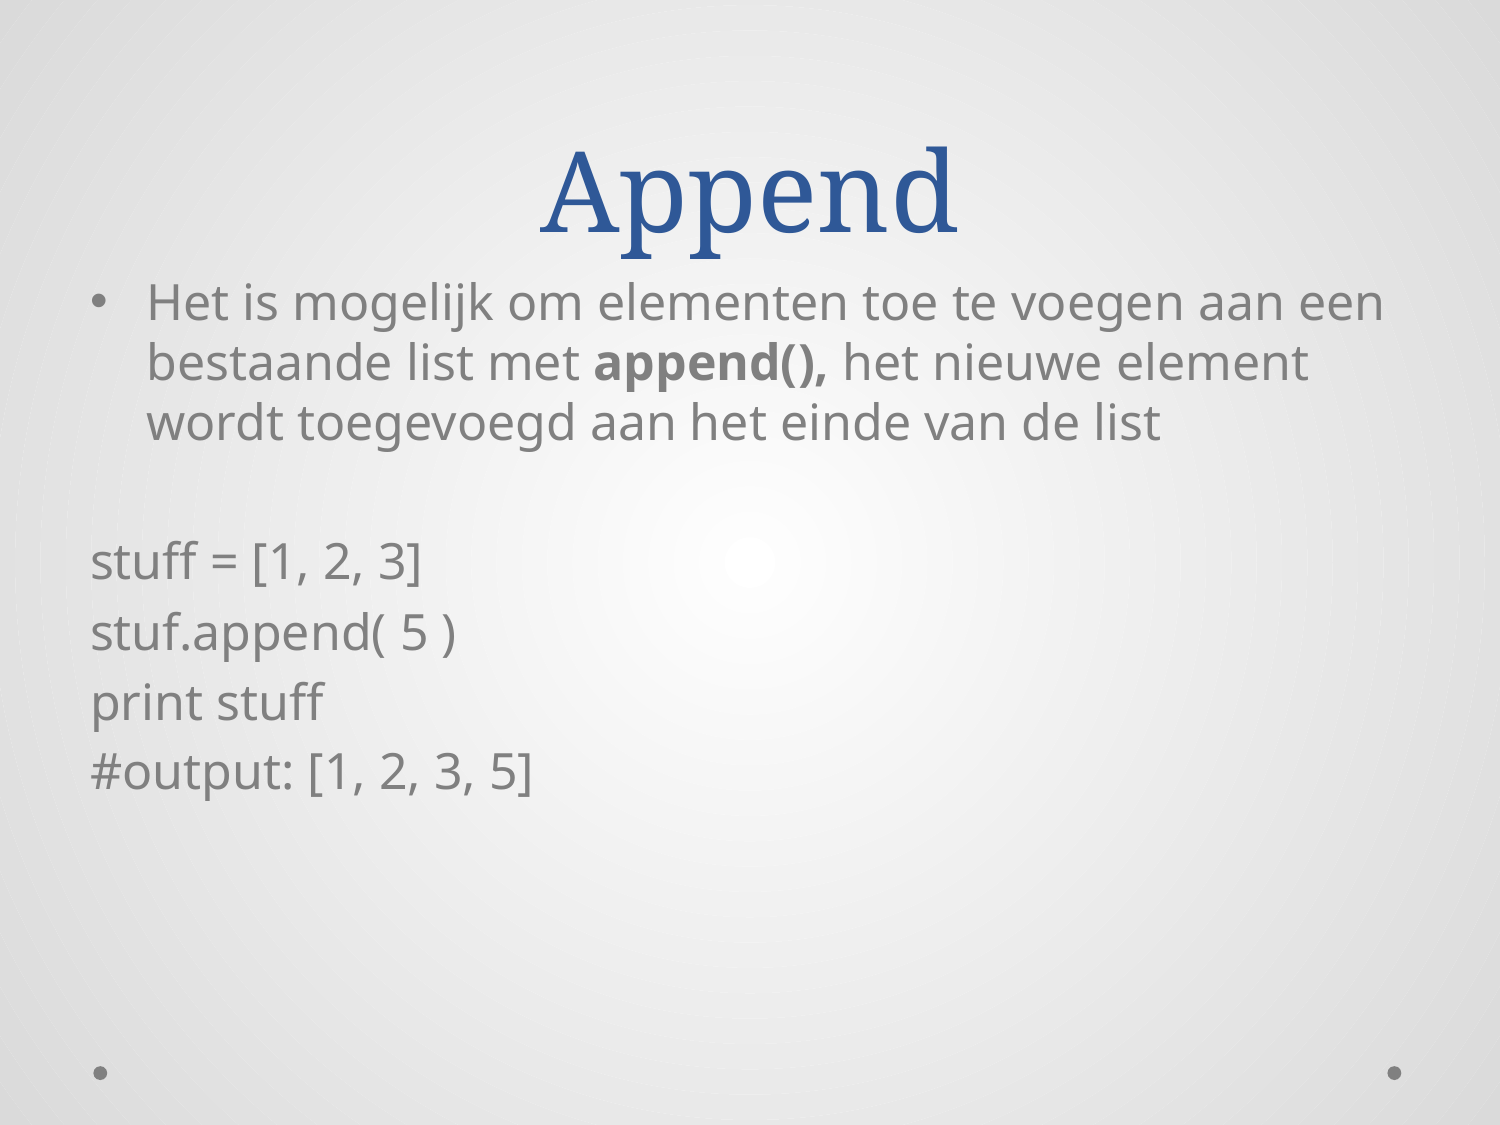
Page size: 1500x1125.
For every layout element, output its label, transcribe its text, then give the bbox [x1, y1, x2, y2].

list Het is mogelijk om elementen toe te voegen aan een bestaande list met append(), het nieuwe element wordt toegevoegd aan het einde van de list stuff = [1, 2, 3] stuf.append( 5 ) print stuff #output: [1, 2, 3, 5] [75, 262, 1463, 1005]
title Append [75, 0, 1425, 262]
